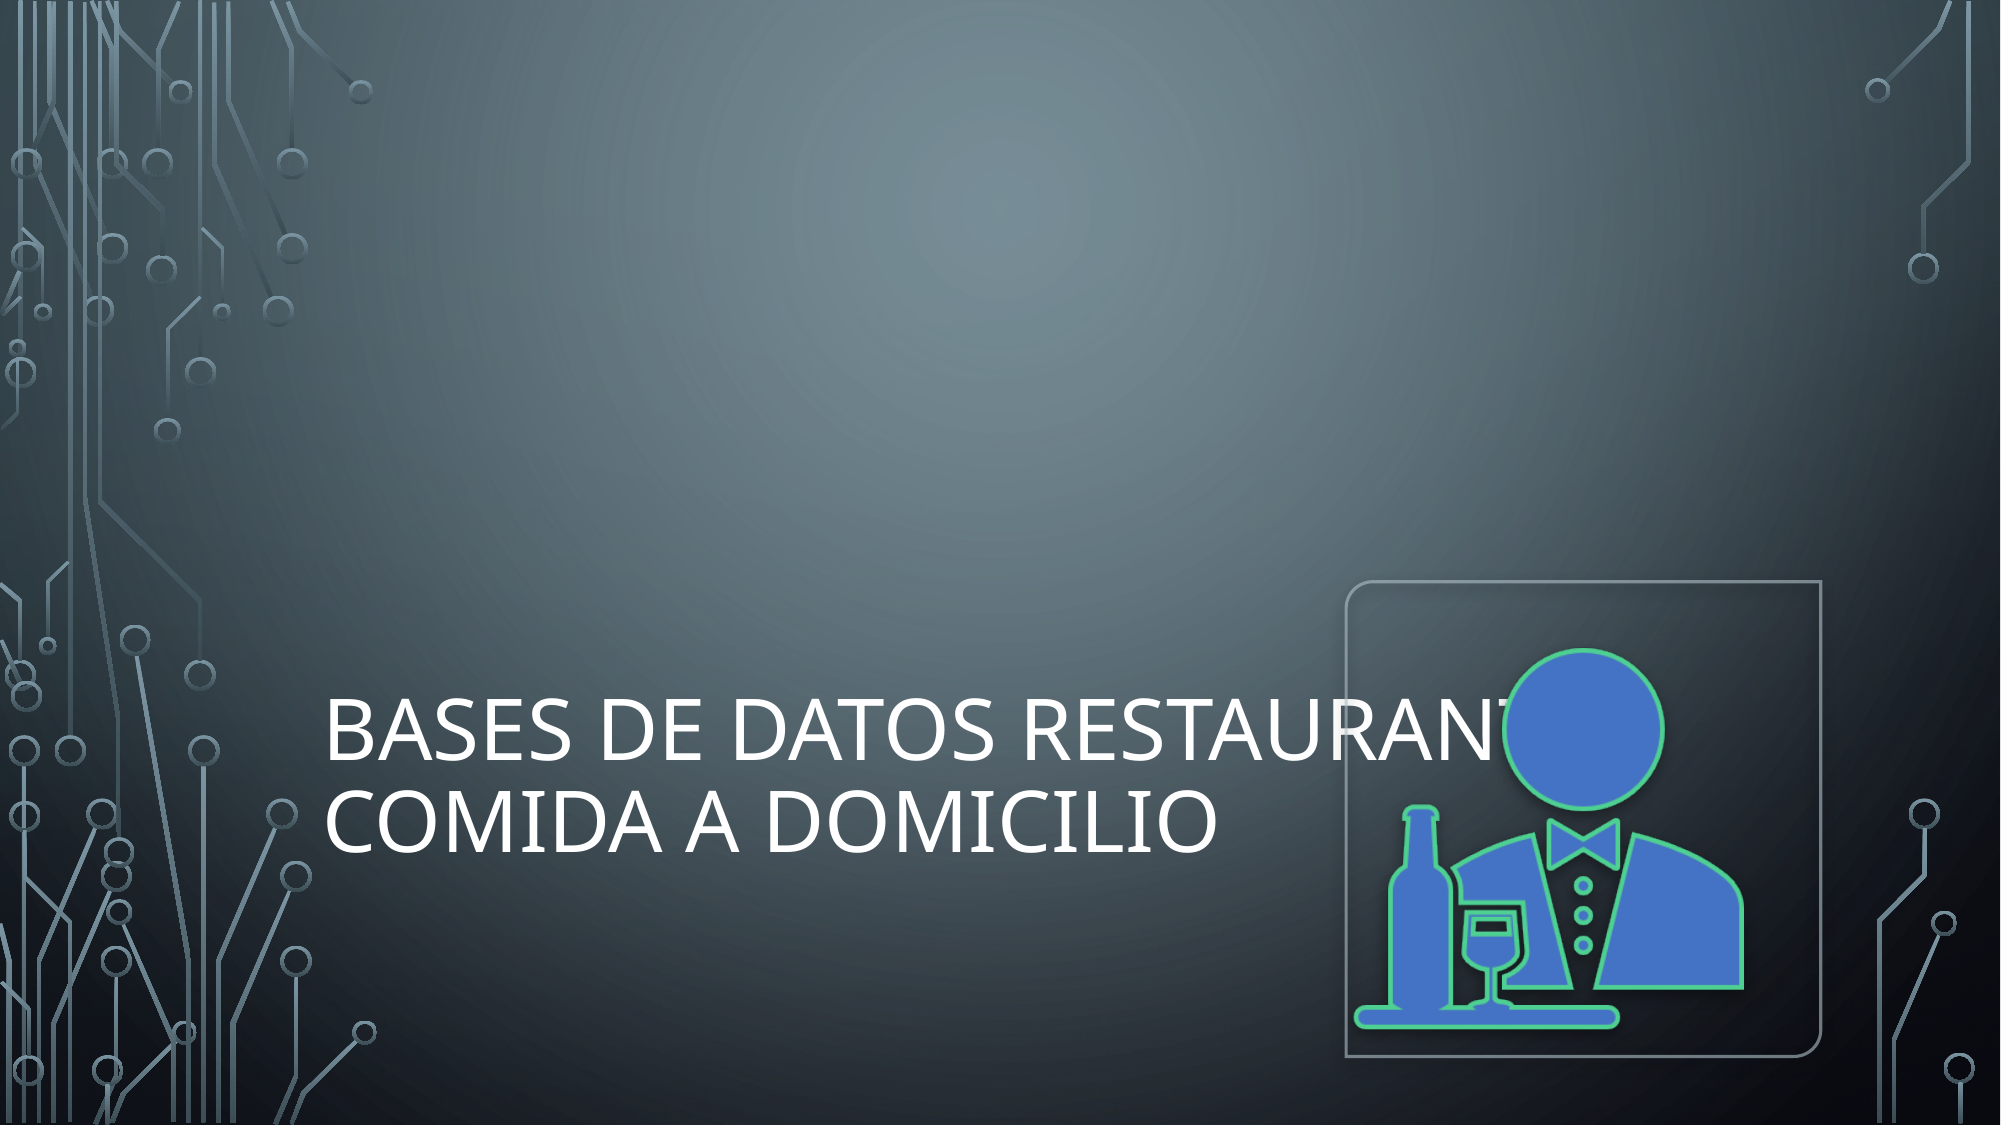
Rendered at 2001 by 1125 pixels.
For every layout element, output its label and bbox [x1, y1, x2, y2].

picture [379, 0, 2000, 1125]
text_box [0, 0, 379, 1125]
